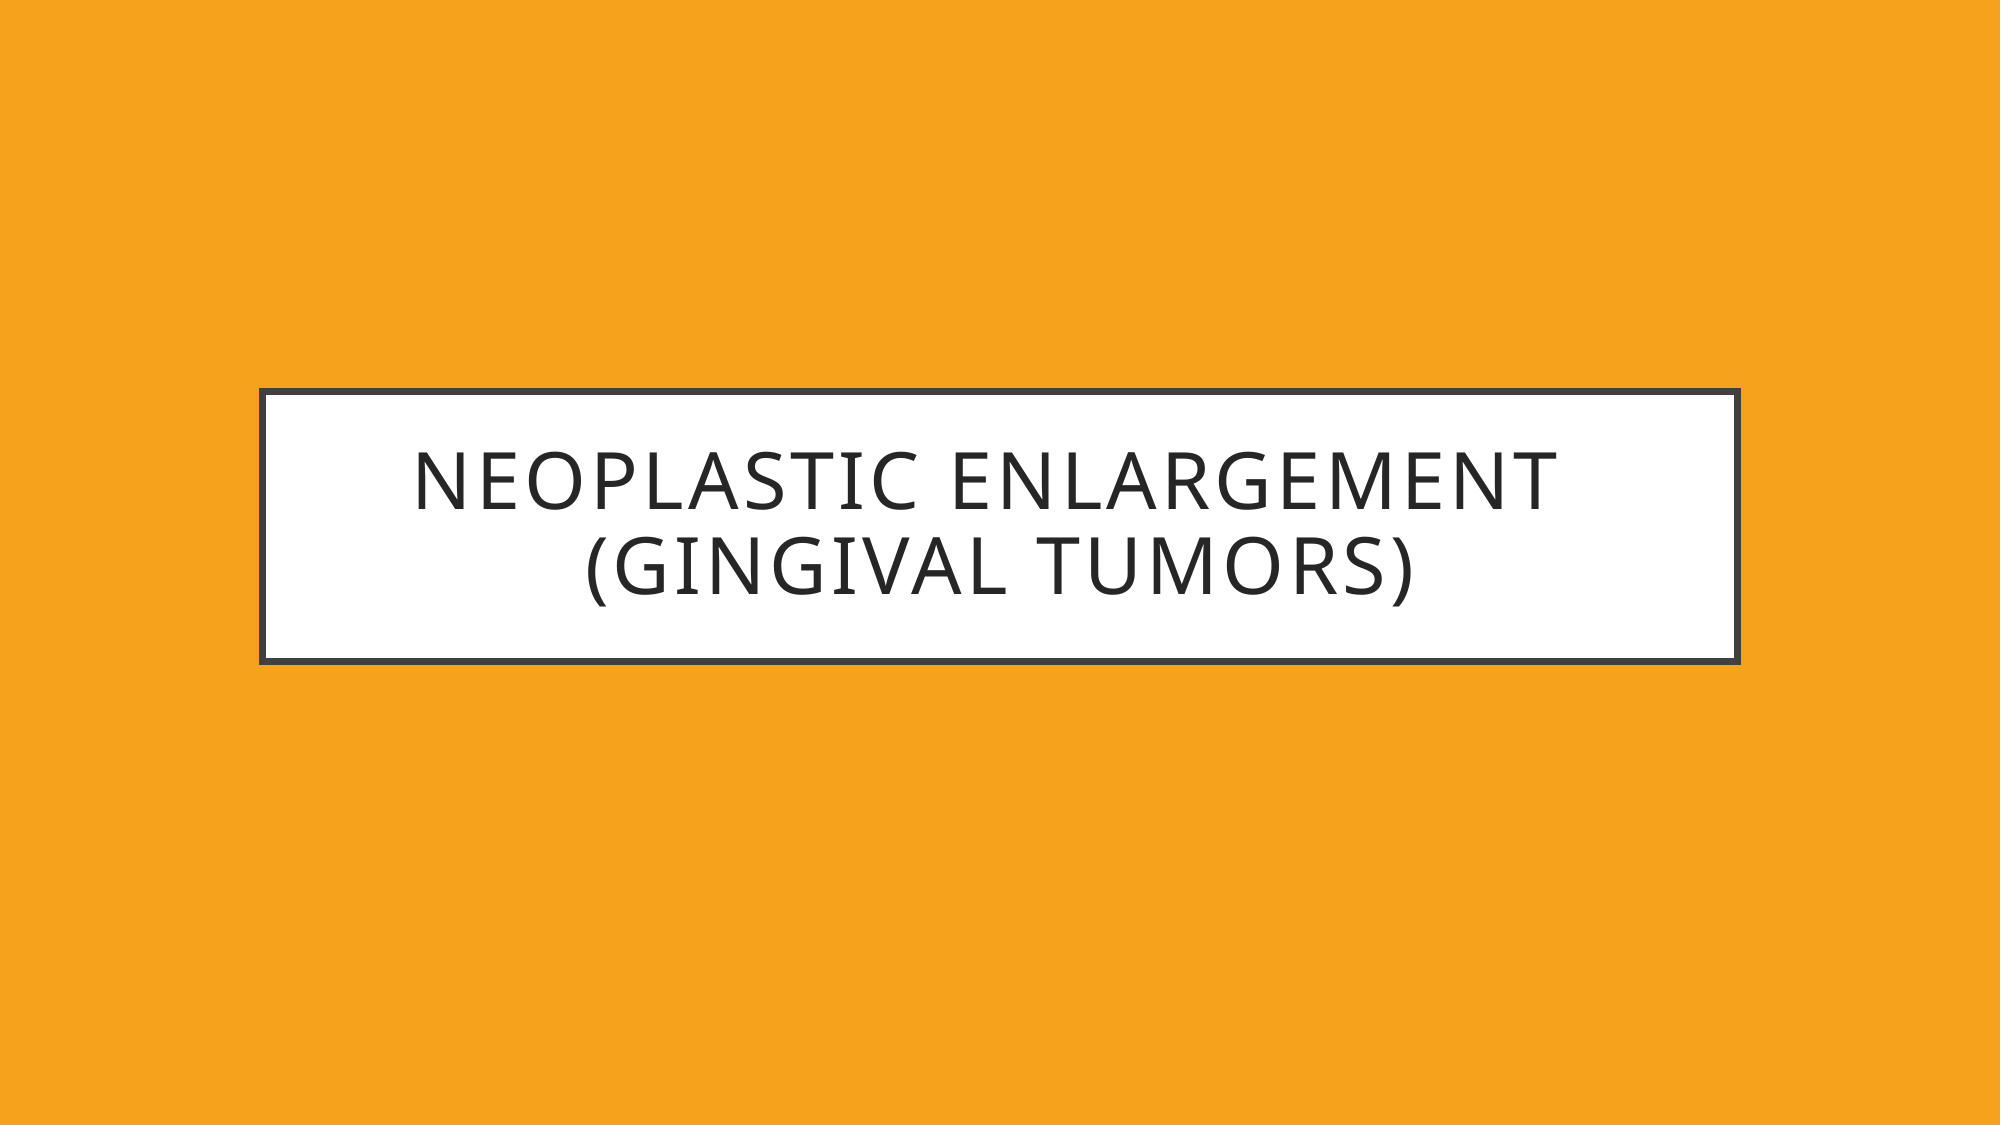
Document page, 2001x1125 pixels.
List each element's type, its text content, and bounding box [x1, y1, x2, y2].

title Neoplastic enlargement (gingival tumors) [259, 388, 1741, 665]
